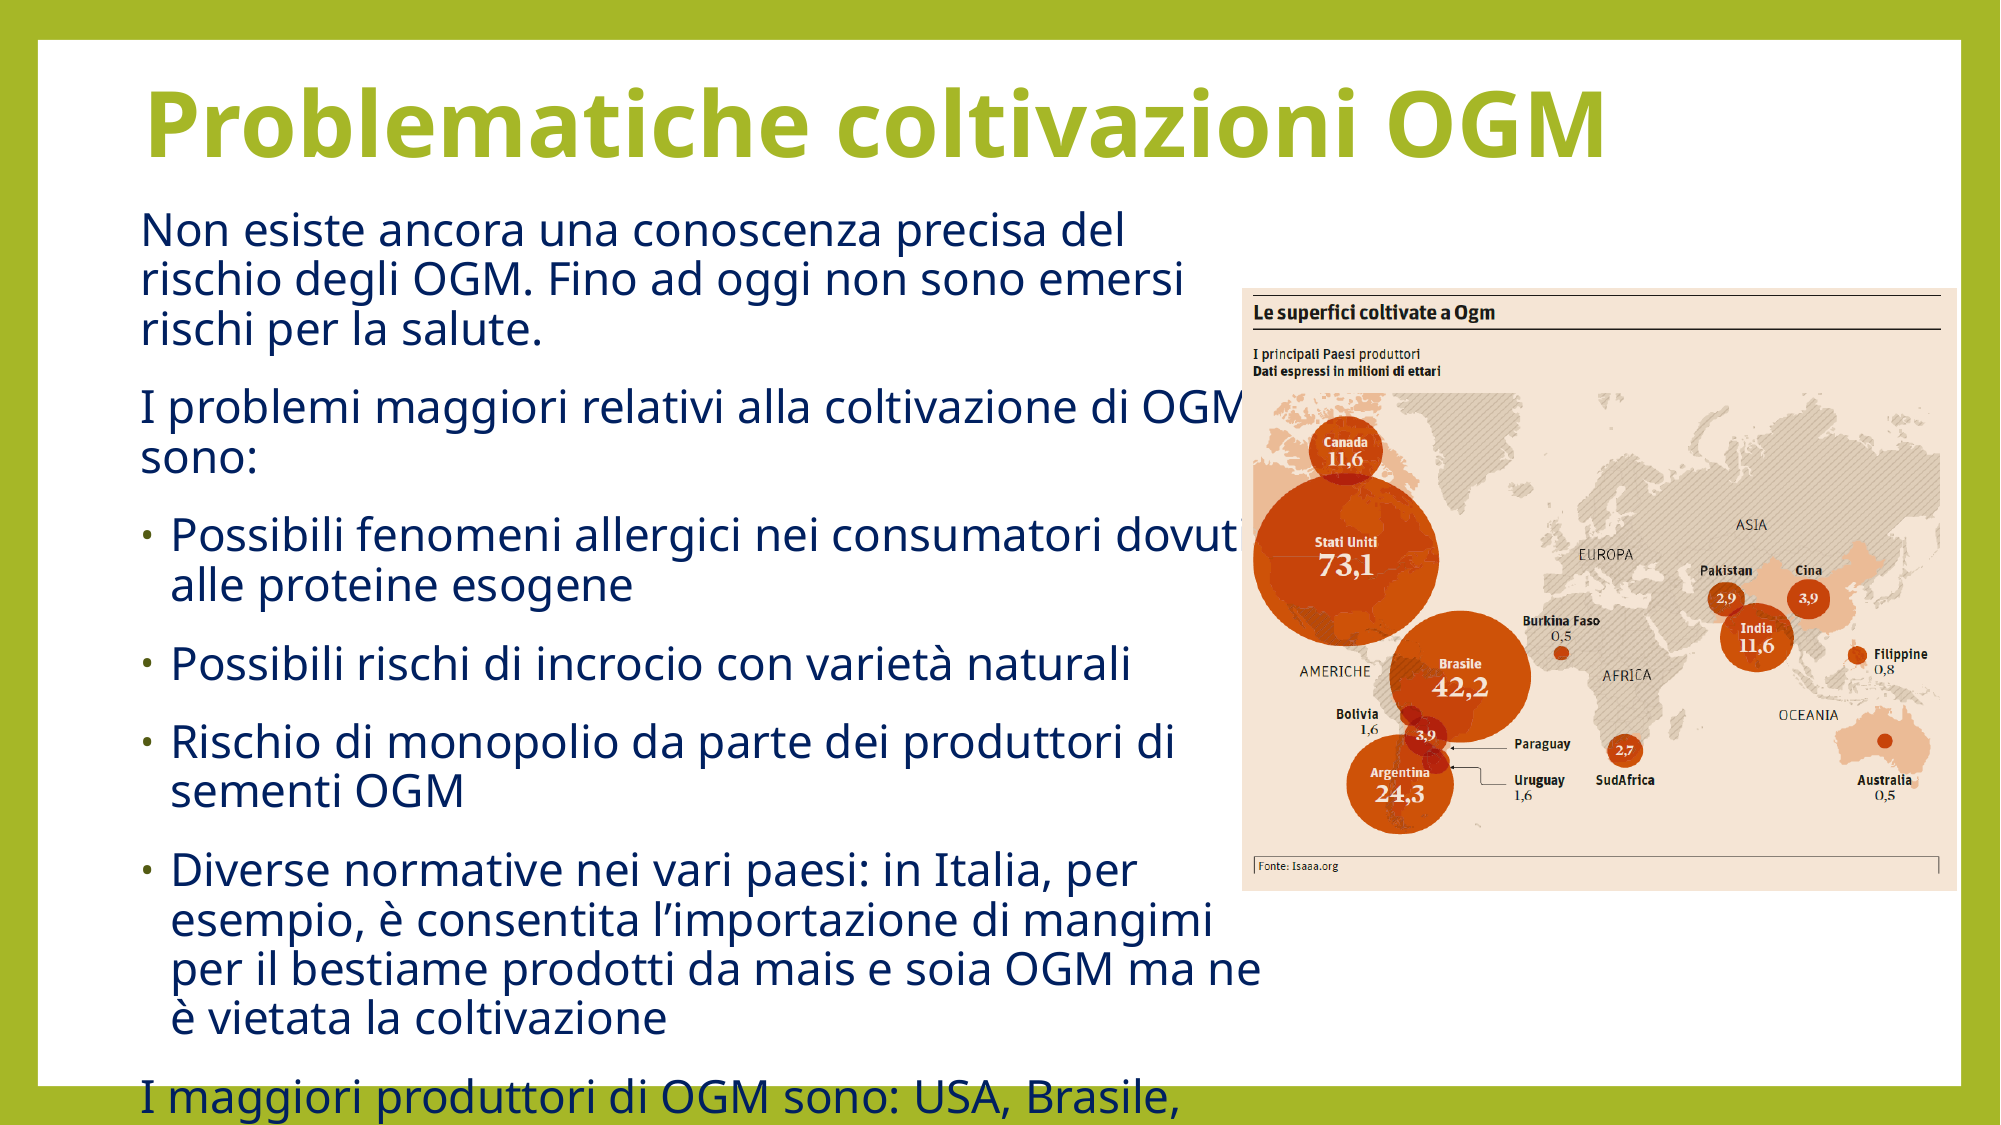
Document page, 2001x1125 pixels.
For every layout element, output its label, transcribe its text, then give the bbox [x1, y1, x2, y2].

title Problematiche coltivazioni OGM [128, 46, 1801, 209]
picture [1241, 288, 1957, 892]
list Non esiste ancora una conoscenza precisa del rischio degli OGM. Fino ad oggi non sono emersi rischi per la salute. I problemi maggiori relativi alla coltivazione di OGM sono: Possibili fenomeni allergici nei consumatori dovuti alle proteine esogene Possibili rischi di incrocio con varietà naturali Rischio di monopolio da parte dei produttori di sementi OGM Diverse normative nei vari paesi: in Italia, per esempio, è consentita l’importazione di mangimi per il bestiame prodotti da mais e soia OGM ma ne è vietata la coltivazione I maggiori produttori di OGM sono: USA, Brasile, Argentina, India e Canada [117, 199, 1294, 1080]
